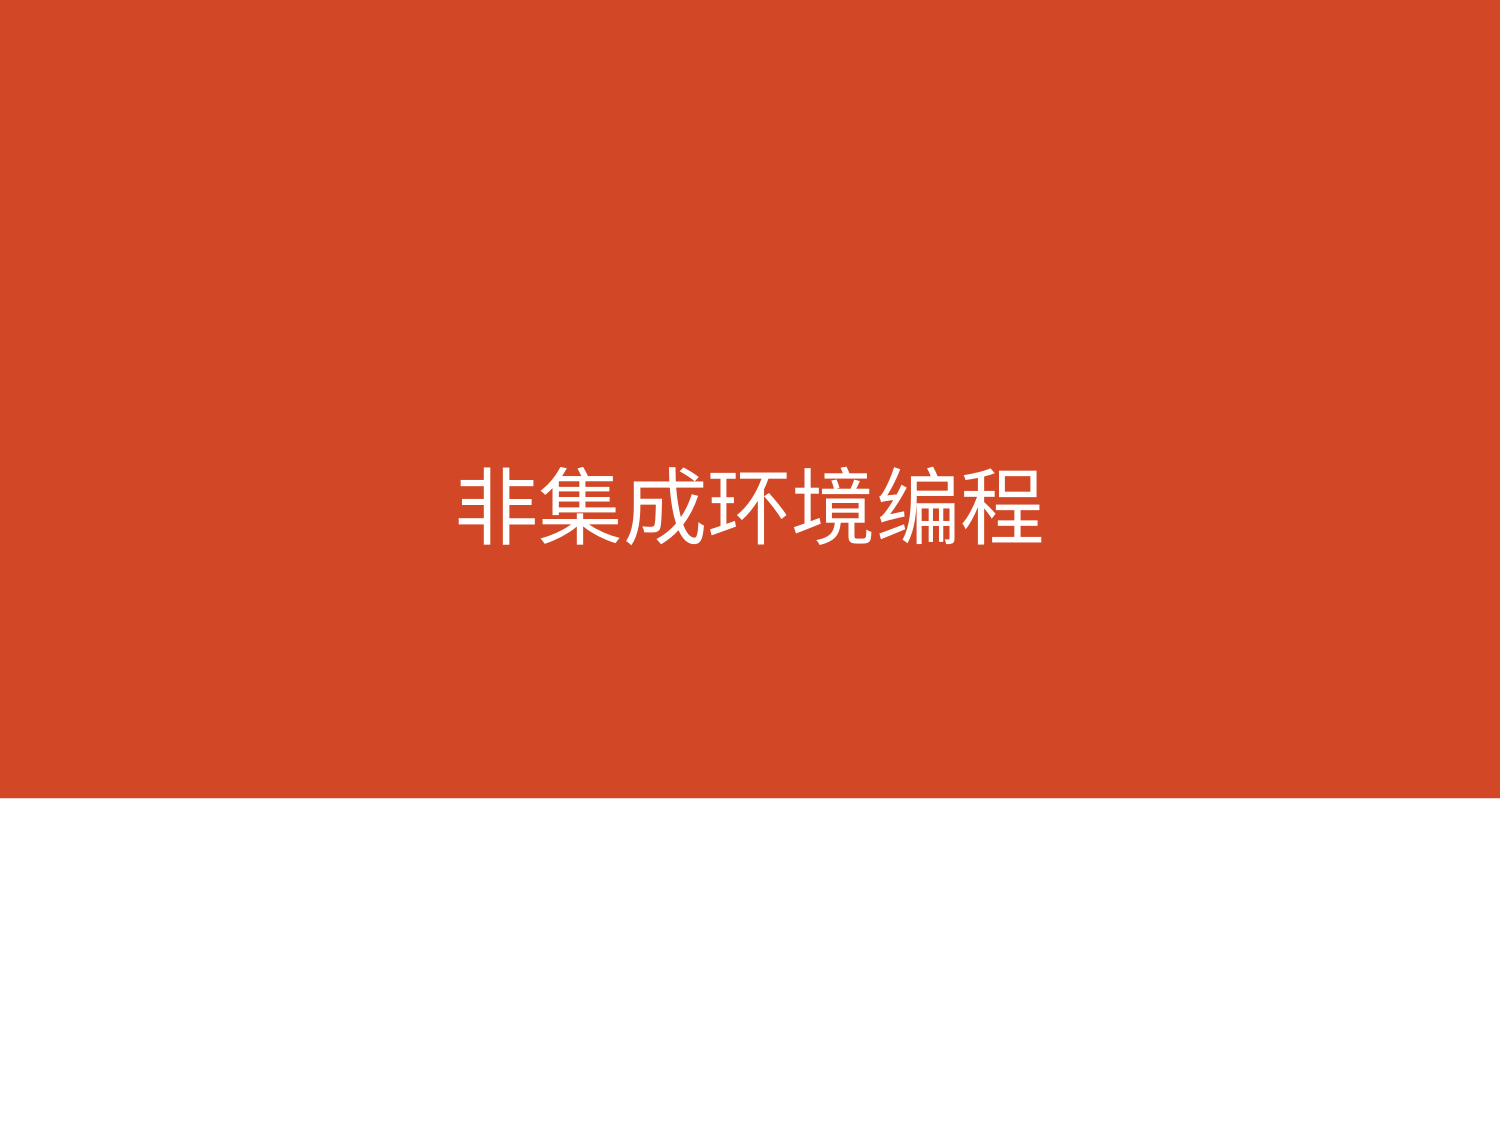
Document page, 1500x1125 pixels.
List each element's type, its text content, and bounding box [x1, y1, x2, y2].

title 非集成环境编程 [103, 441, 1397, 563]
